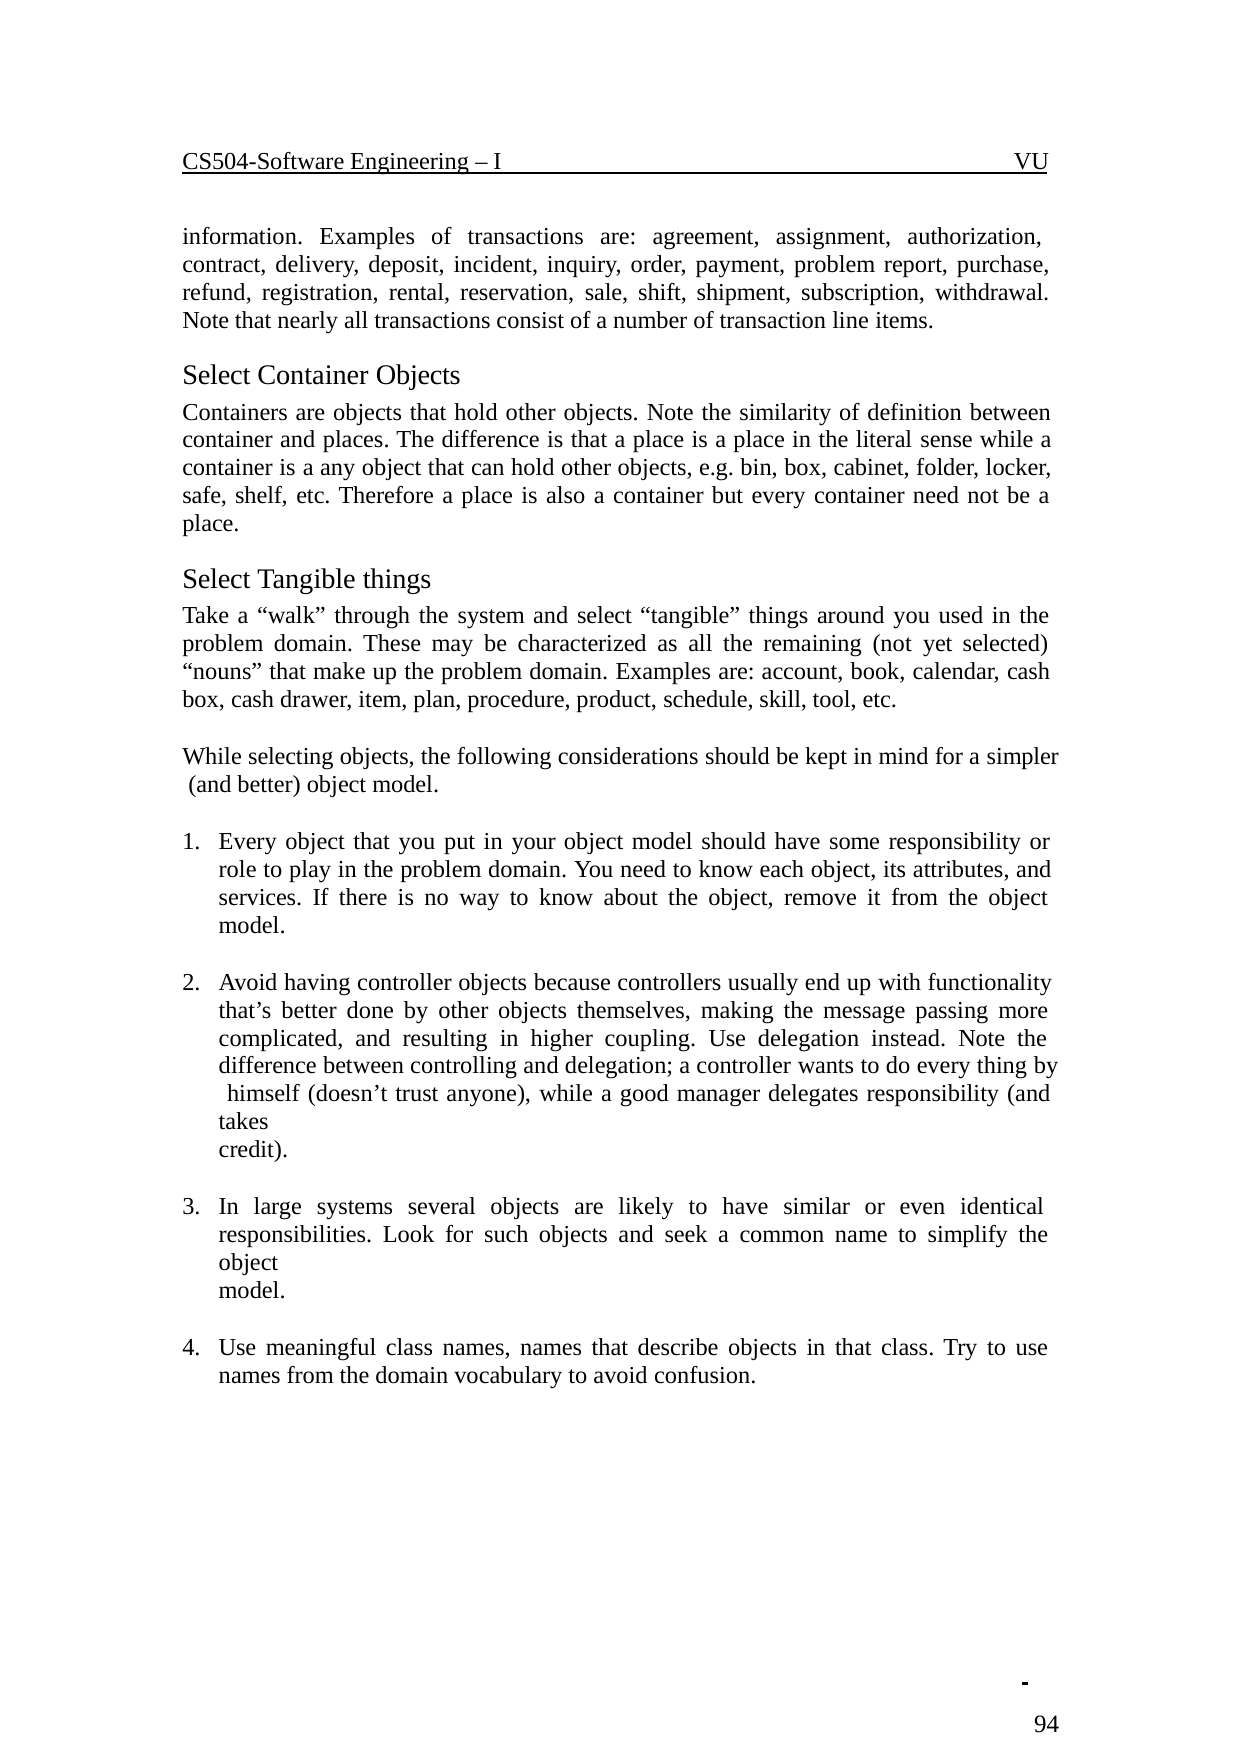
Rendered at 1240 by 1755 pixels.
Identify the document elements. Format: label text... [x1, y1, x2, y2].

slide_number 94 © Copyright Virtual University of Pakistan [1019, 1651, 1065, 1755]
text_box CS504-Software Engineering – I VU information. Examples of transactions are: agreement, assignment, authorization, contract, delivery, deposit, incident, inquiry, order, payment, problem report, purchase, refund, registration, rental, reservation, sale, shift, shipment, subscription, withdrawal. Note that nearly all transactions consist of a number of transaction line items. Select Container Objects Containers are objects that hold other objects. Note the similarity of definition between container and places. The difference is that a place is a place in the literal sense while a container is a any object that can hold other objects, e.g. bin, box, cabinet, folder, locker, safe, shelf, etc. Therefore a place is also a container but every container need not be a place. Select Tangible things Take a “walk” through the system and select “tangible” things around you used in the problem domain. These may be characterized as all the remaining (not yet selected) “nouns” that make up the problem domain. Examples are: account, book, calendar, cash box, cash drawer, item, plan, procedure, product, schedule, skill, tool, etc. While selecting objects, the following considerations should be kept in mind for a simpler (and better) object model. Every object that you put in your object model should have some responsibility or role to play in the problem domain. You need to know each object, its attributes, and services. If there is no way to know about the object, remove it from the object model. Avoid having controller objects because controllers usually end up with functionality that’s better done by other objects themselves, making the message passing more complicated, and resulting in higher coupling. Use delegation instead. Note the difference between controlling and delegation; a controller wants to do every thing by himself (doesn’t trust anyone), while a good manager delegates responsibility (and takes credit). In large systems several objects are likely to have similar or even identical responsibilities. Look for such objects and seek a common name to simplify the object model. Use meaningful class names, names that describe objects in that class. Try to use names from the domain vocabulary to avoid confusion. [180, 145, 1060, 1389]
